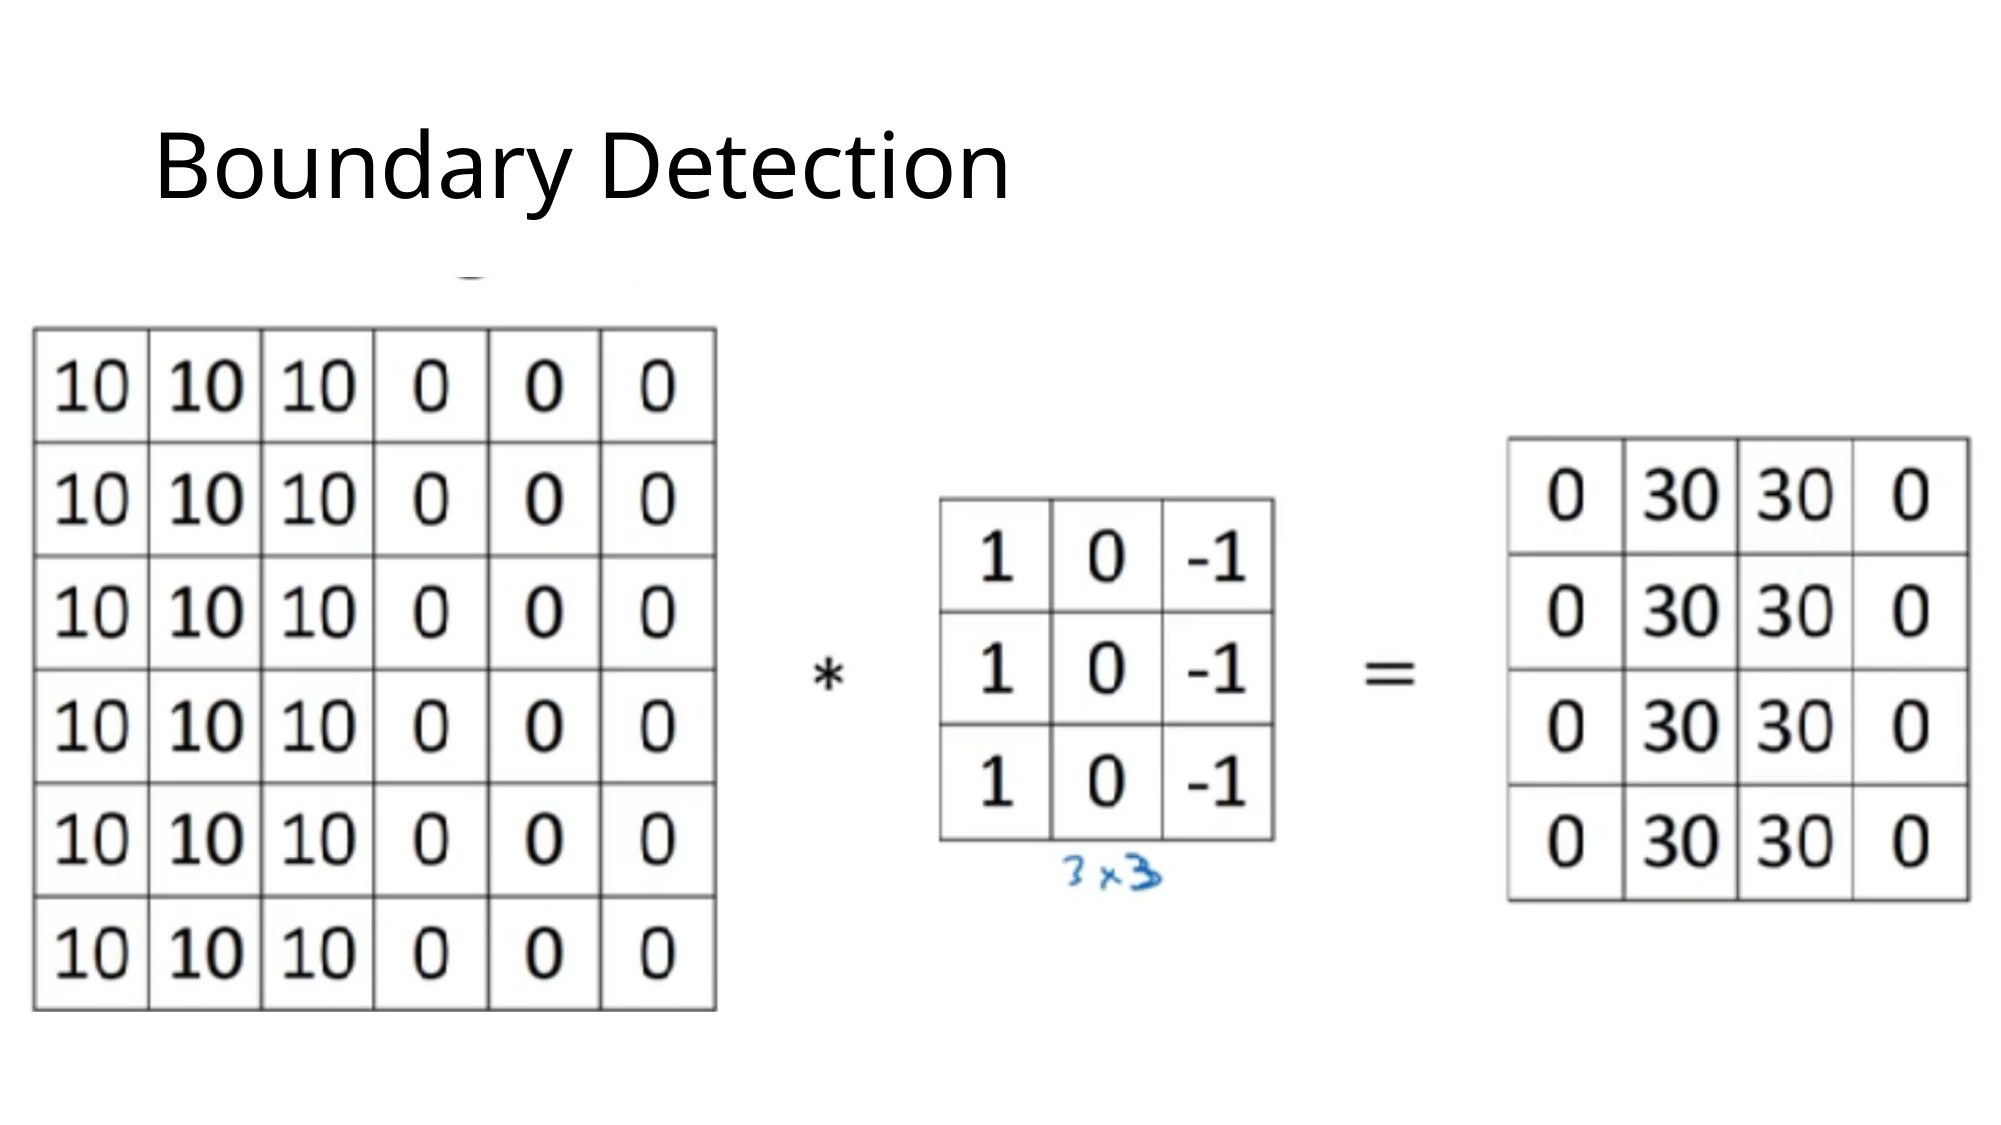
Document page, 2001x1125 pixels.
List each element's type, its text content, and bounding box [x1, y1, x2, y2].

picture [0, 277, 2000, 1012]
title Boundary Detection [137, 59, 1863, 277]
